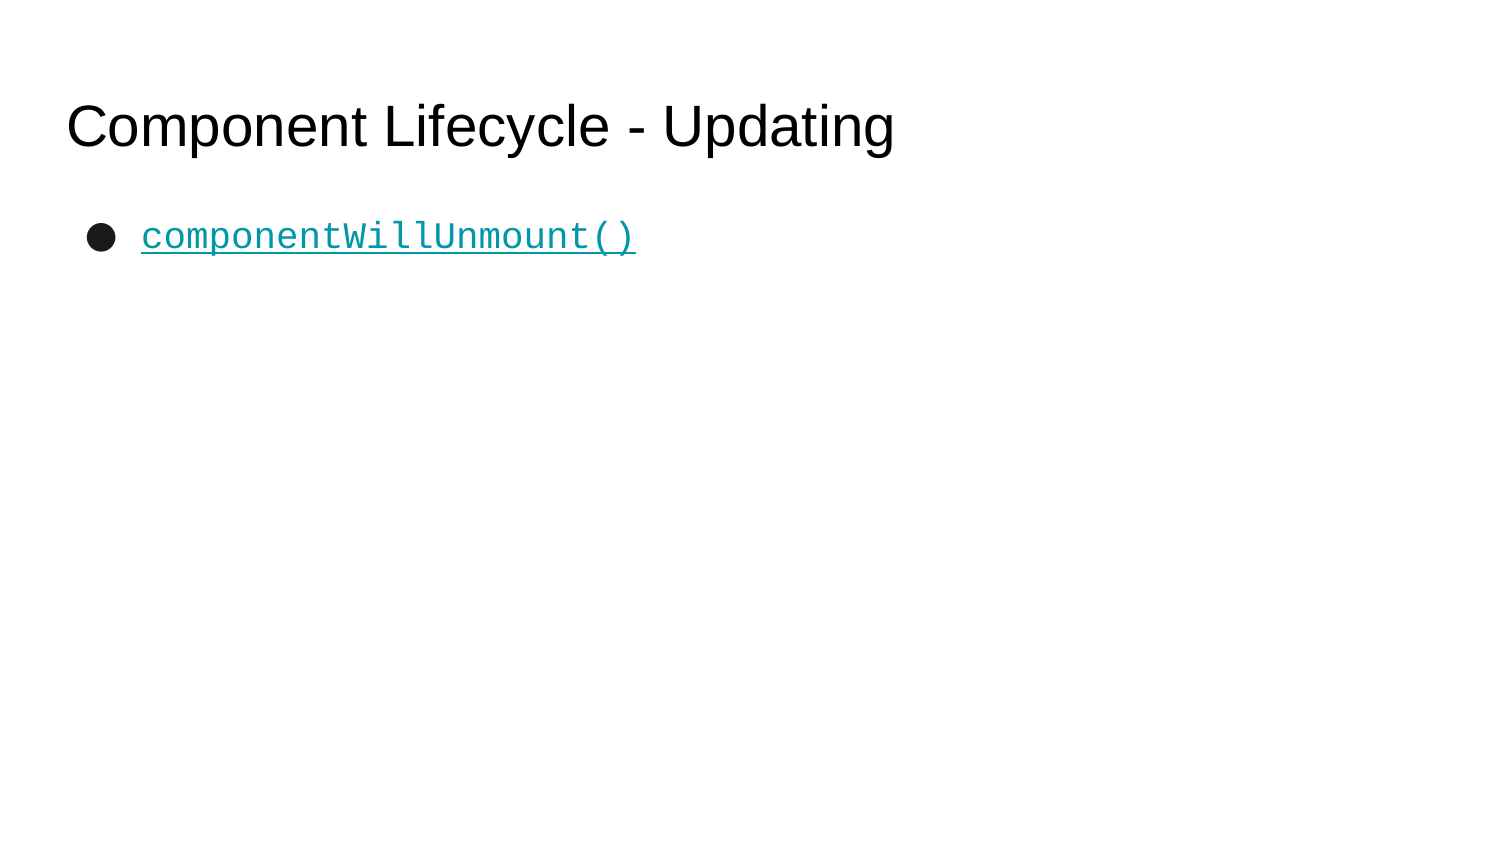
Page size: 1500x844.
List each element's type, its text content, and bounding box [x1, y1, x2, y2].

list componentWillUnmount() [51, 189, 1449, 750]
title Component Lifecycle - Updating [51, 72, 1449, 167]
